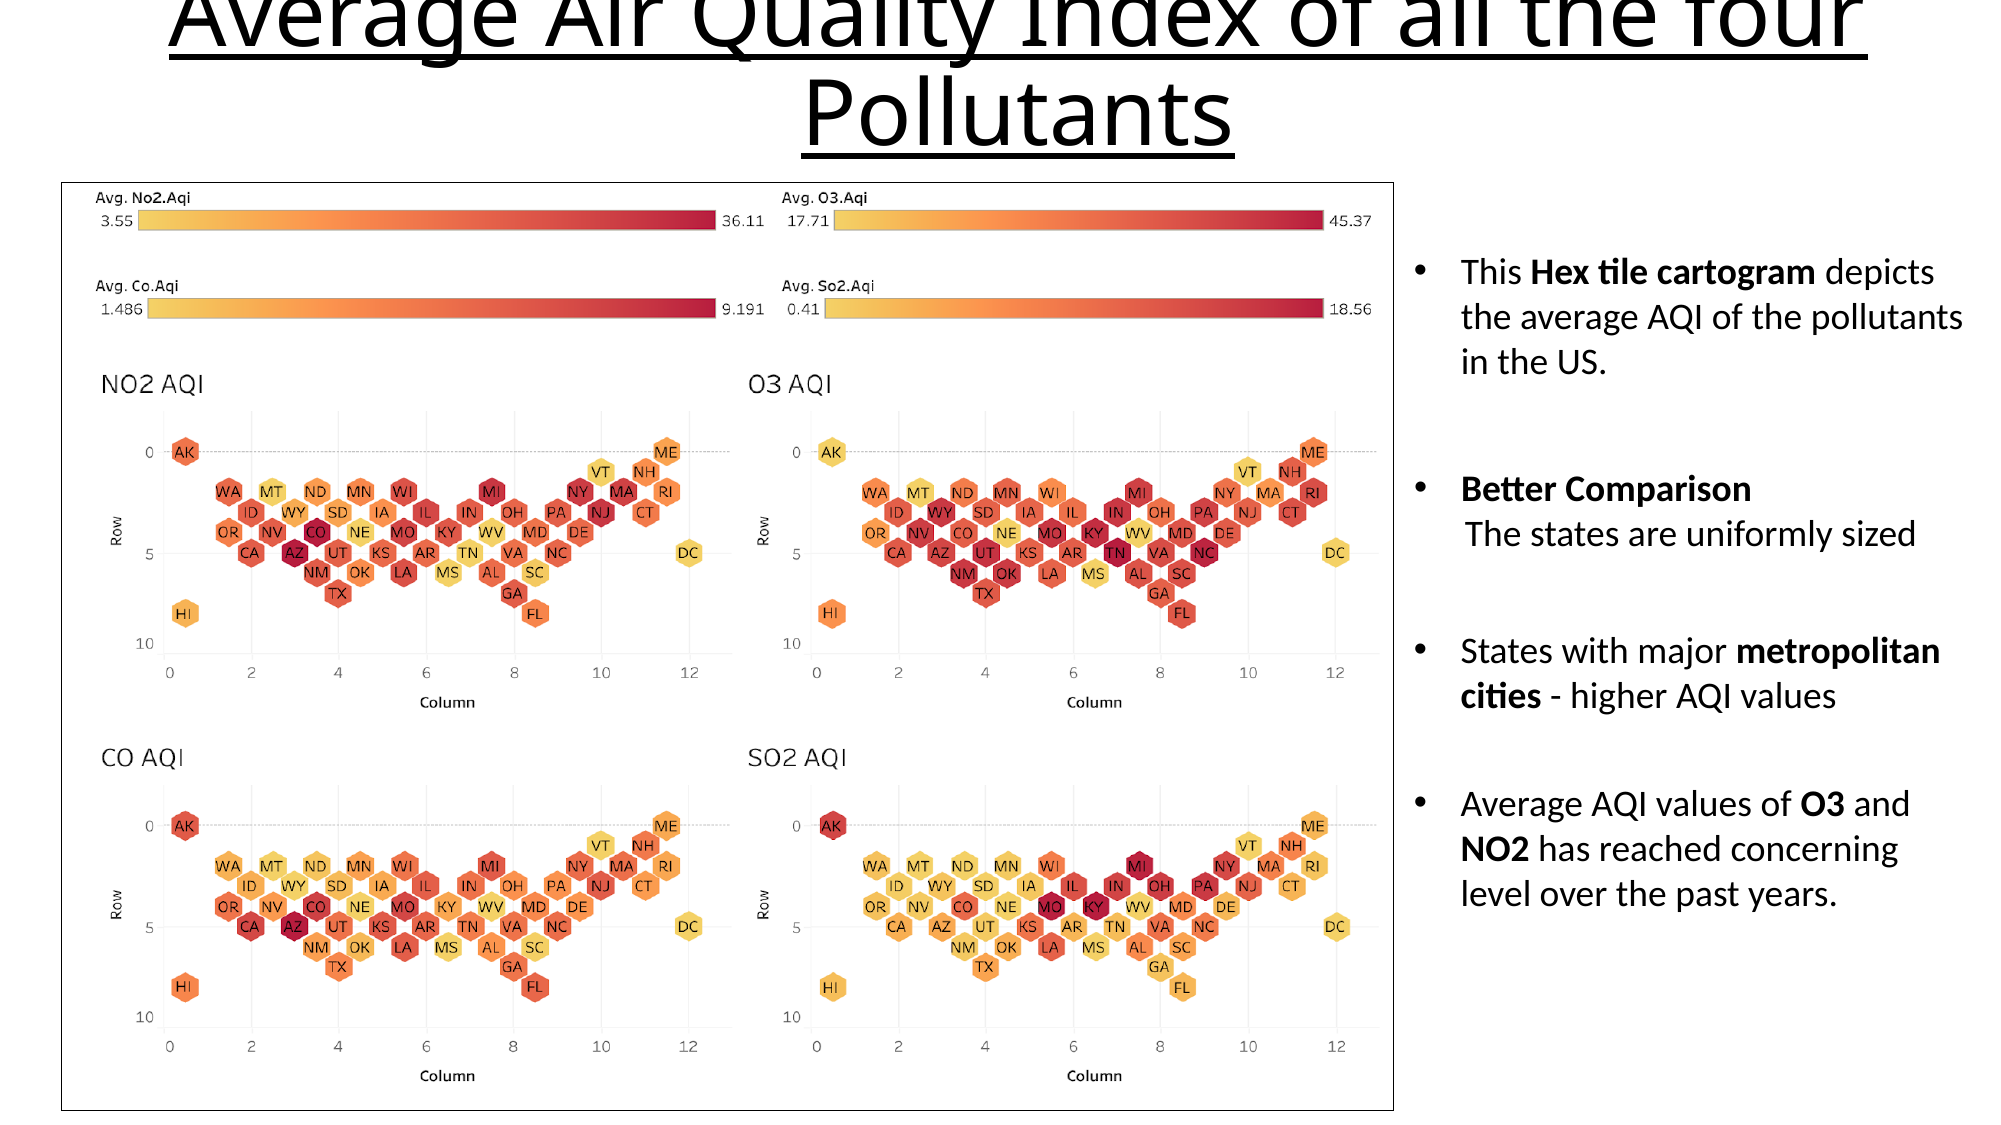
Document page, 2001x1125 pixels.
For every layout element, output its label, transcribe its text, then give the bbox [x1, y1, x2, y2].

text_box Better Comparison The states are uniformly sized [1399, 456, 1975, 562]
title Average Air Quality Index of all the four Pollutants [61, 0, 1975, 182]
text_box Average AQI values of O3 and NO2 has reached concerning level over the past years. [1399, 771, 1957, 922]
picture [61, 182, 1394, 1111]
text_box States with major metropolitan cities - higher AQI values [1399, 619, 2000, 769]
text_box This Hex tile cartogram depicts the average AQI of the pollutants in the US. [1399, 239, 2000, 390]
